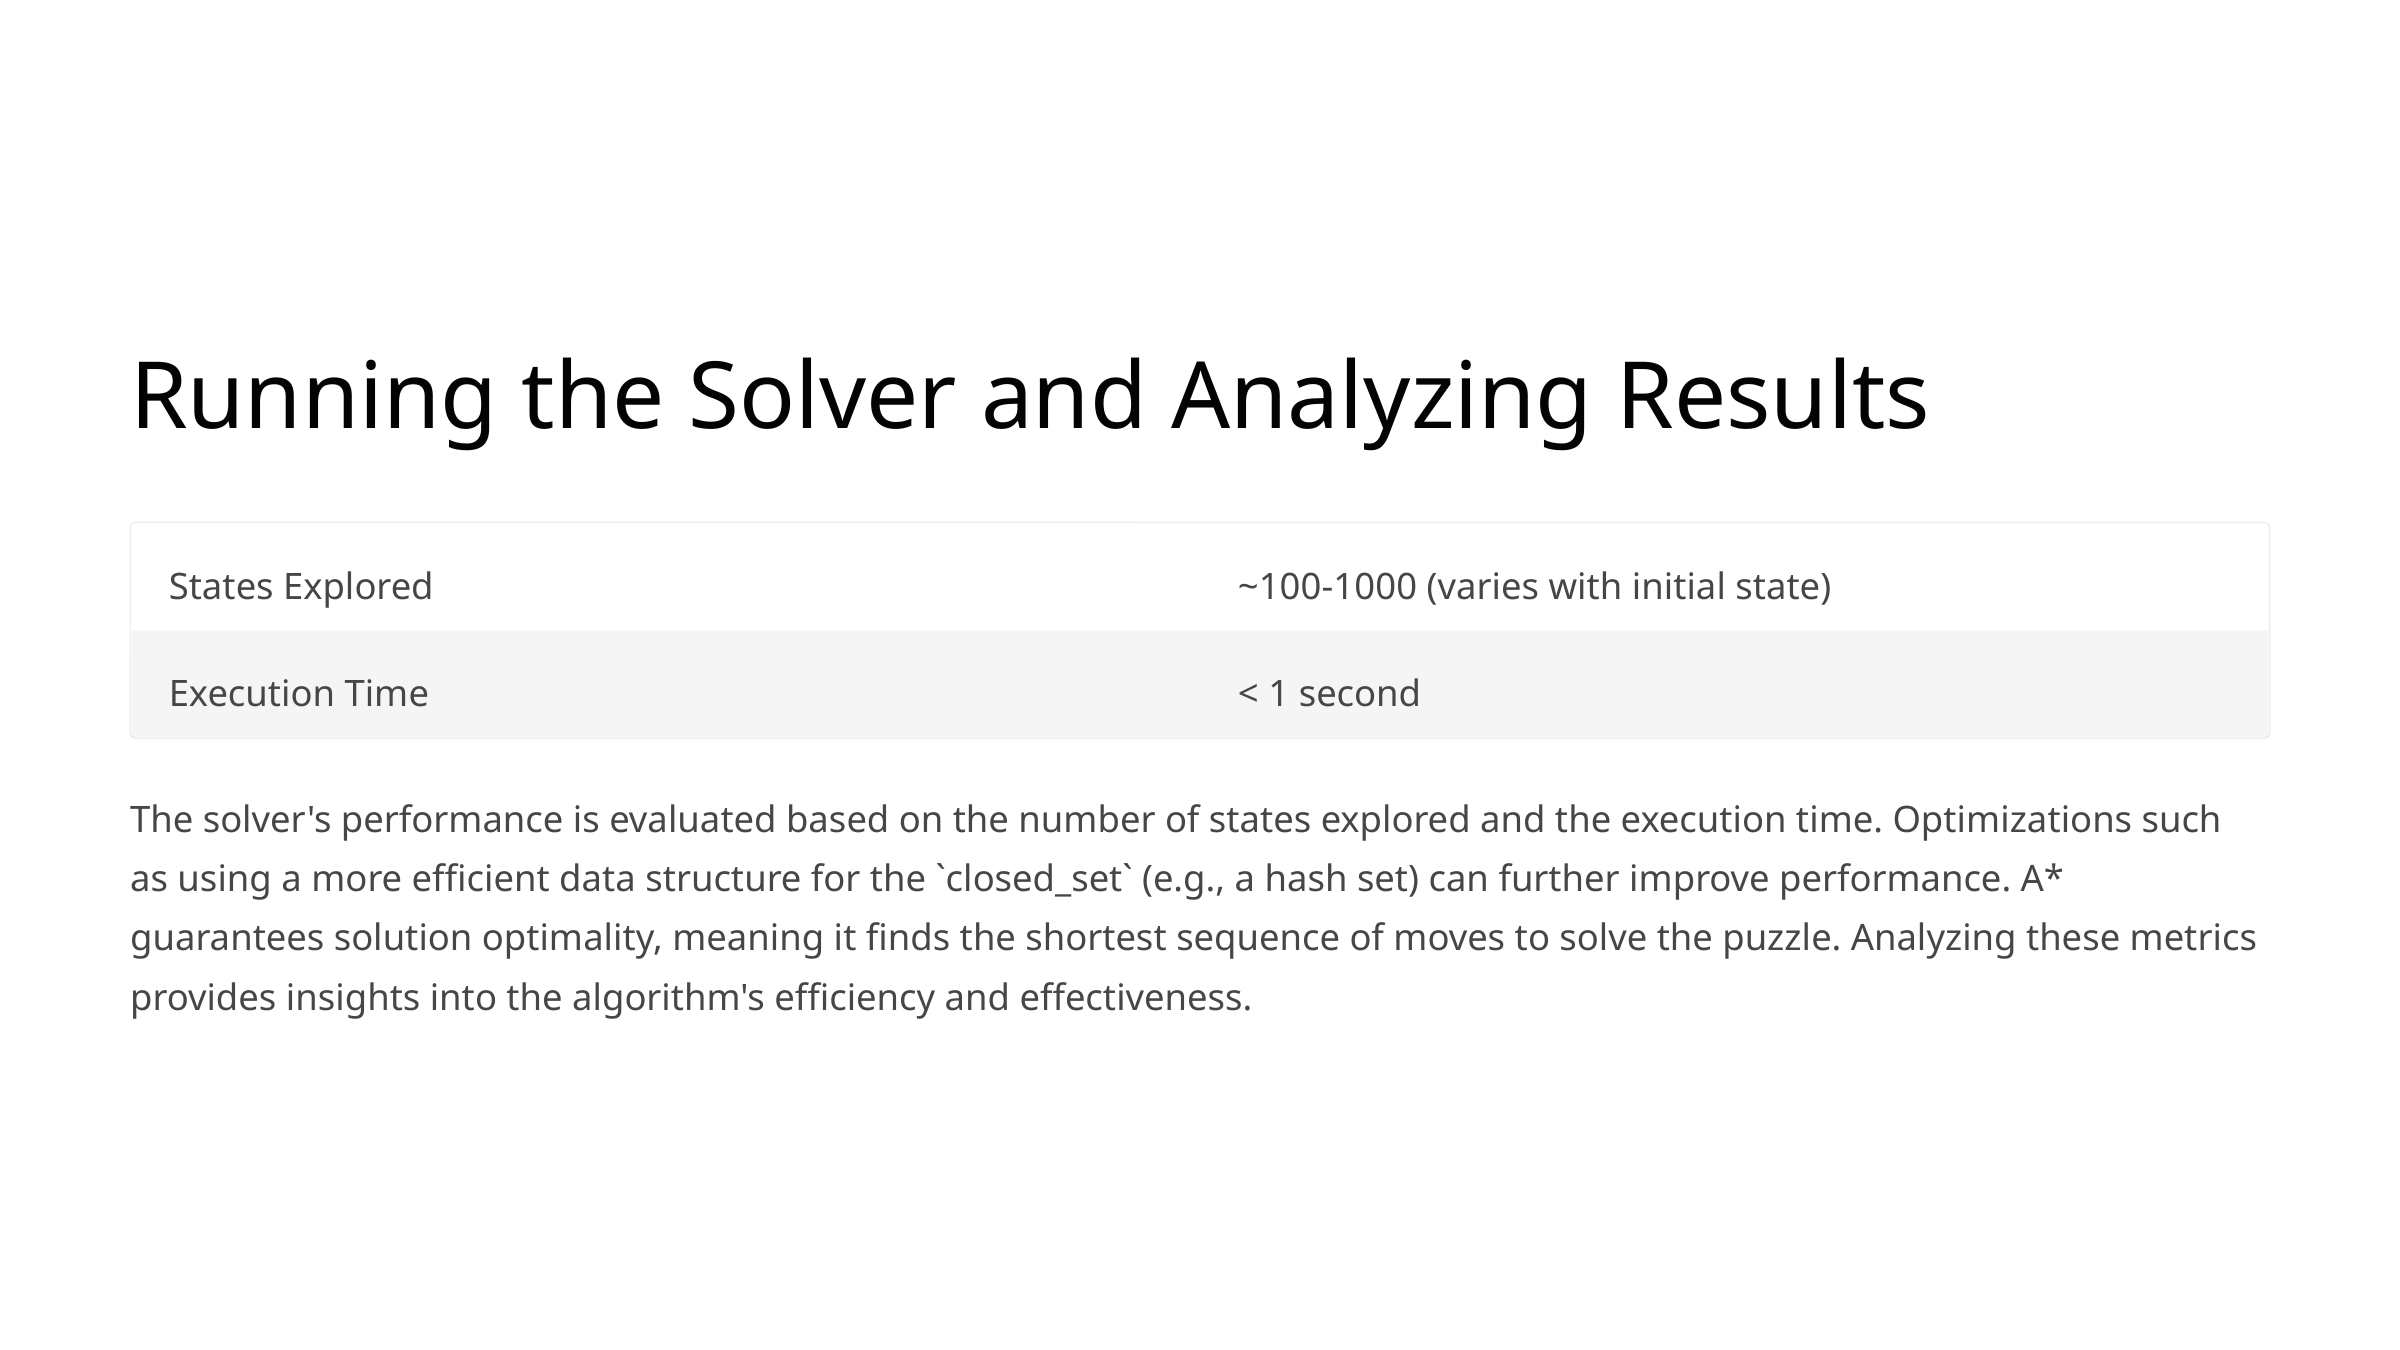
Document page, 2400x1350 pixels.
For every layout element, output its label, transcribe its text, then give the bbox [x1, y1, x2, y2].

text_box States Explored [168, 547, 1163, 607]
text_box [131, 523, 2269, 630]
text_box ~100-1000 (varies with initial state) [1237, 547, 2232, 607]
text_box < 1 second [1237, 653, 2232, 714]
text_box Execution Time [168, 653, 1163, 714]
text_box Running the Solver and Analyzing Results [130, 331, 1961, 448]
text_box [131, 630, 2269, 737]
text_box The solver's performance is evaluated based on the number of states explored and the execution time. Optimizations such as using a more efficient data structure for the `closed_set` (e.g., a hash set) can further improve performance. A* guarantees solution optimality, meaning it finds the shortest sequence of moves to solve the puzzle. Analyzing these metrics provides insights into the algorithm's efficiency and effectiveness. [130, 780, 2270, 1019]
